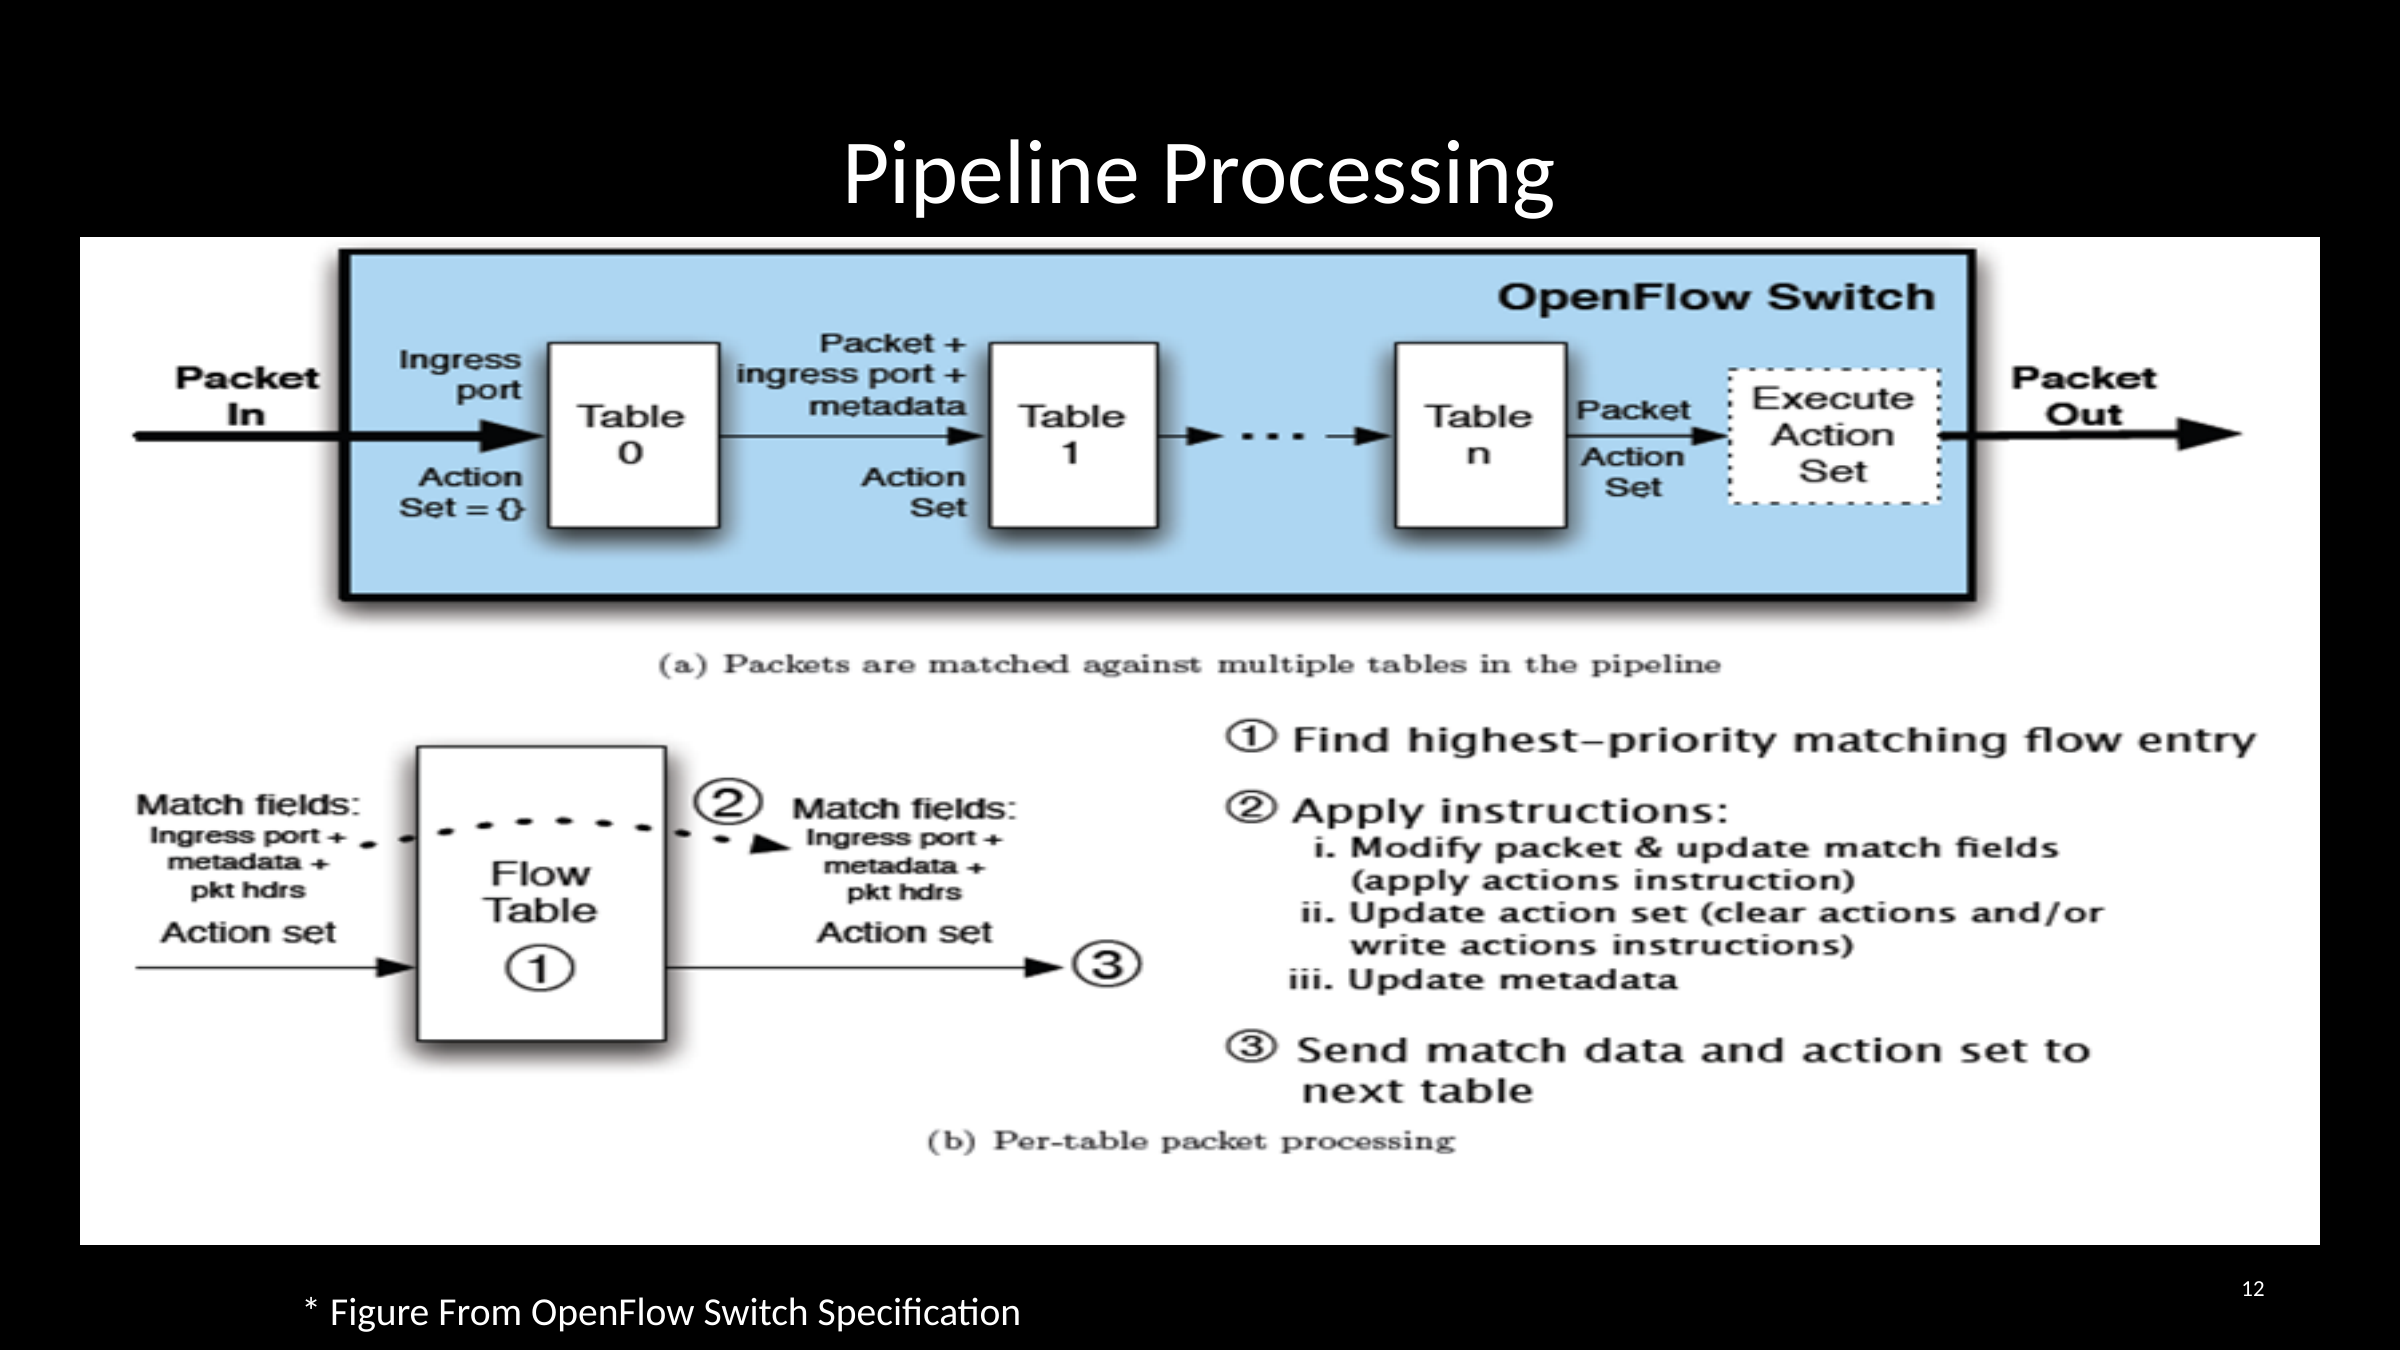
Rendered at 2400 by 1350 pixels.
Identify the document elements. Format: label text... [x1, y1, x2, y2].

picture [79, 237, 2321, 1246]
text_box * Figure From OpenFlow Switch Specification [279, 1274, 2040, 1344]
slide_number 12 [1719, 1257, 2280, 1324]
title Pipeline Processing [120, 54, 2280, 233]
